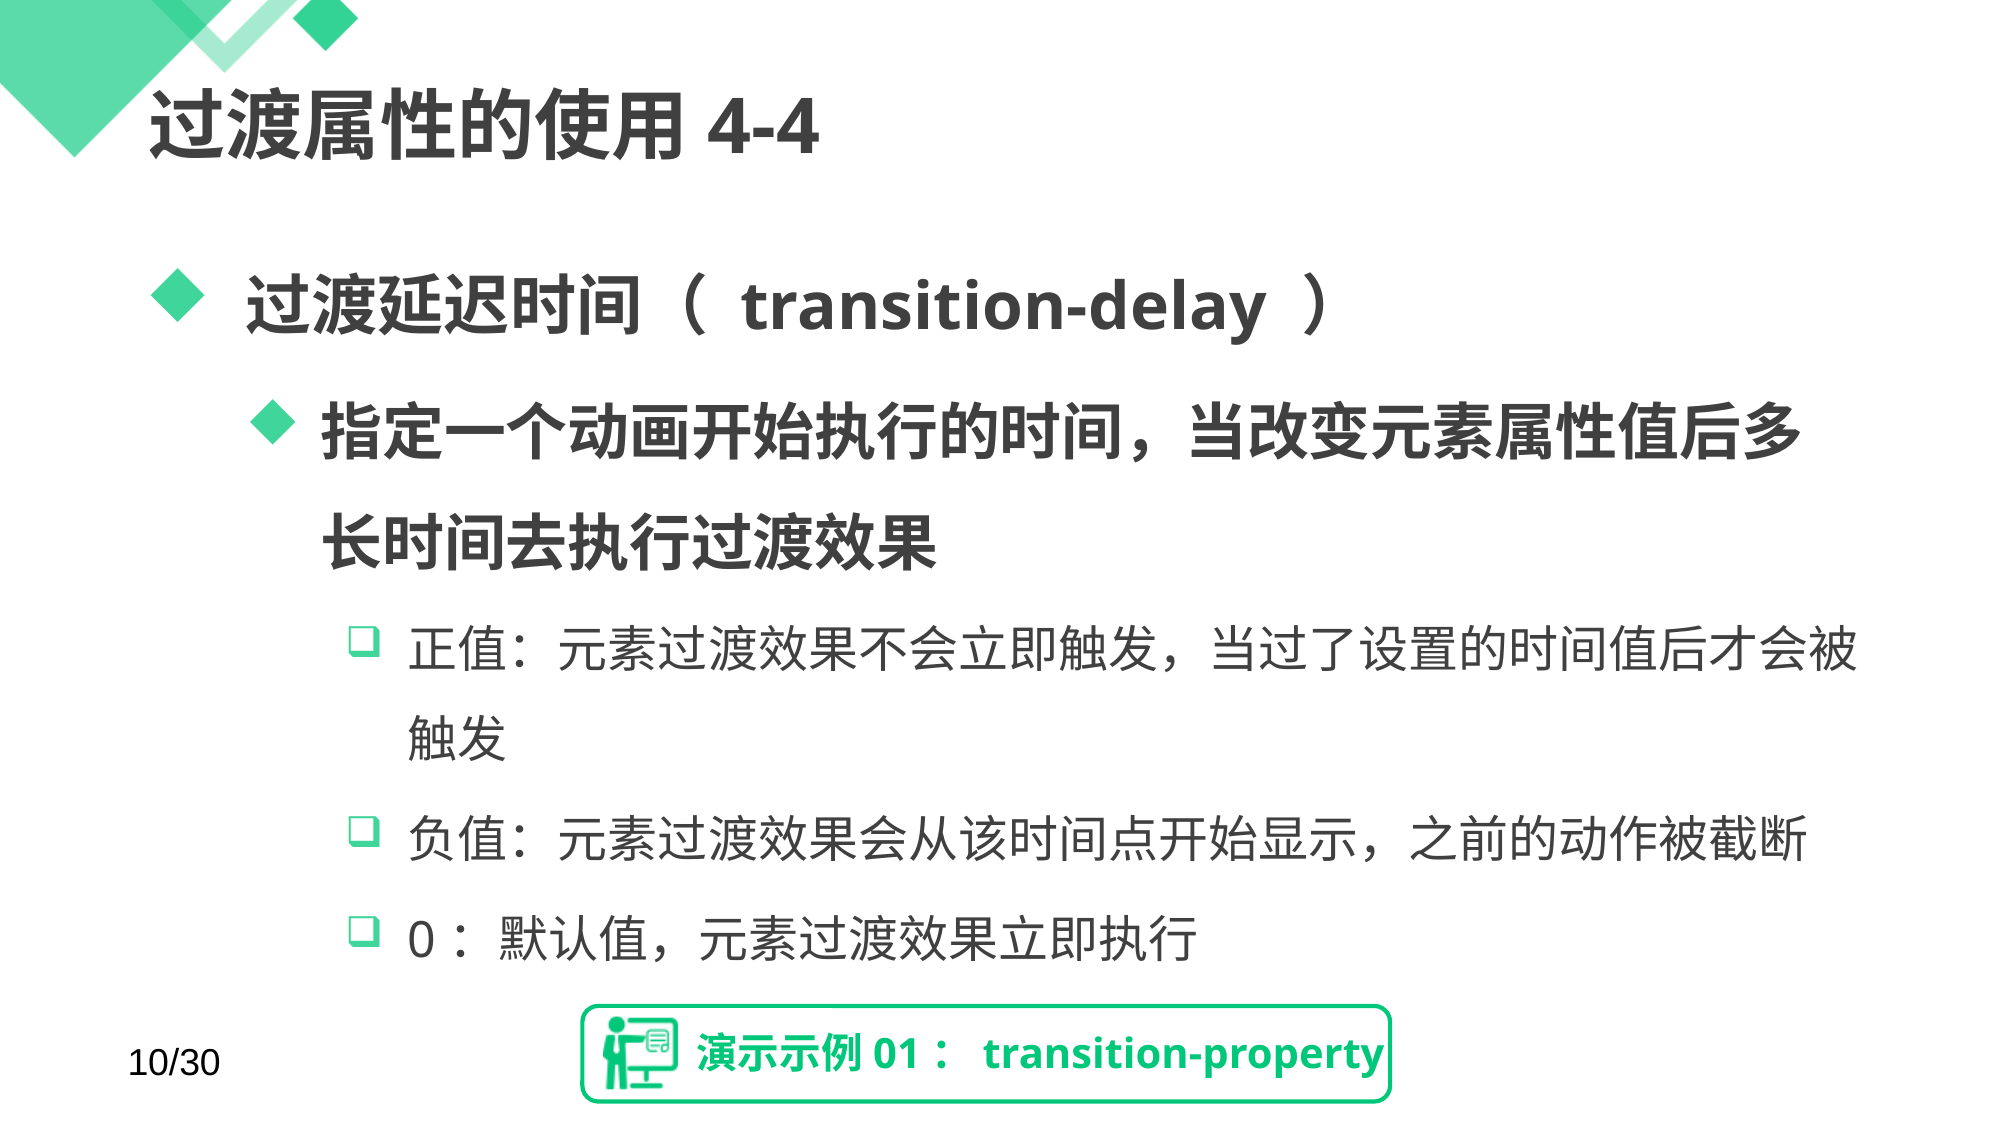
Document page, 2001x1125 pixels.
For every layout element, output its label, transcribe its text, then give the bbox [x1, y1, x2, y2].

title 过渡属性的使用4-4 [129, 45, 1692, 201]
list 过渡延迟时间（ transition-delay ） 指定一个动画开始执行的时间，当改变元素属性值后多长时间去执行过渡效果 正值：元素过渡效果不会立即触发，当过了设置的时间值后才会被触发 负值：元素过渡效果会从该时间点开始显示，之前的动作被截断 0：默认值，元素过渡效果立即执行 [126, 214, 1880, 1006]
picture [0, 0, 2000, 1125]
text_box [582, 1005, 1409, 1102]
